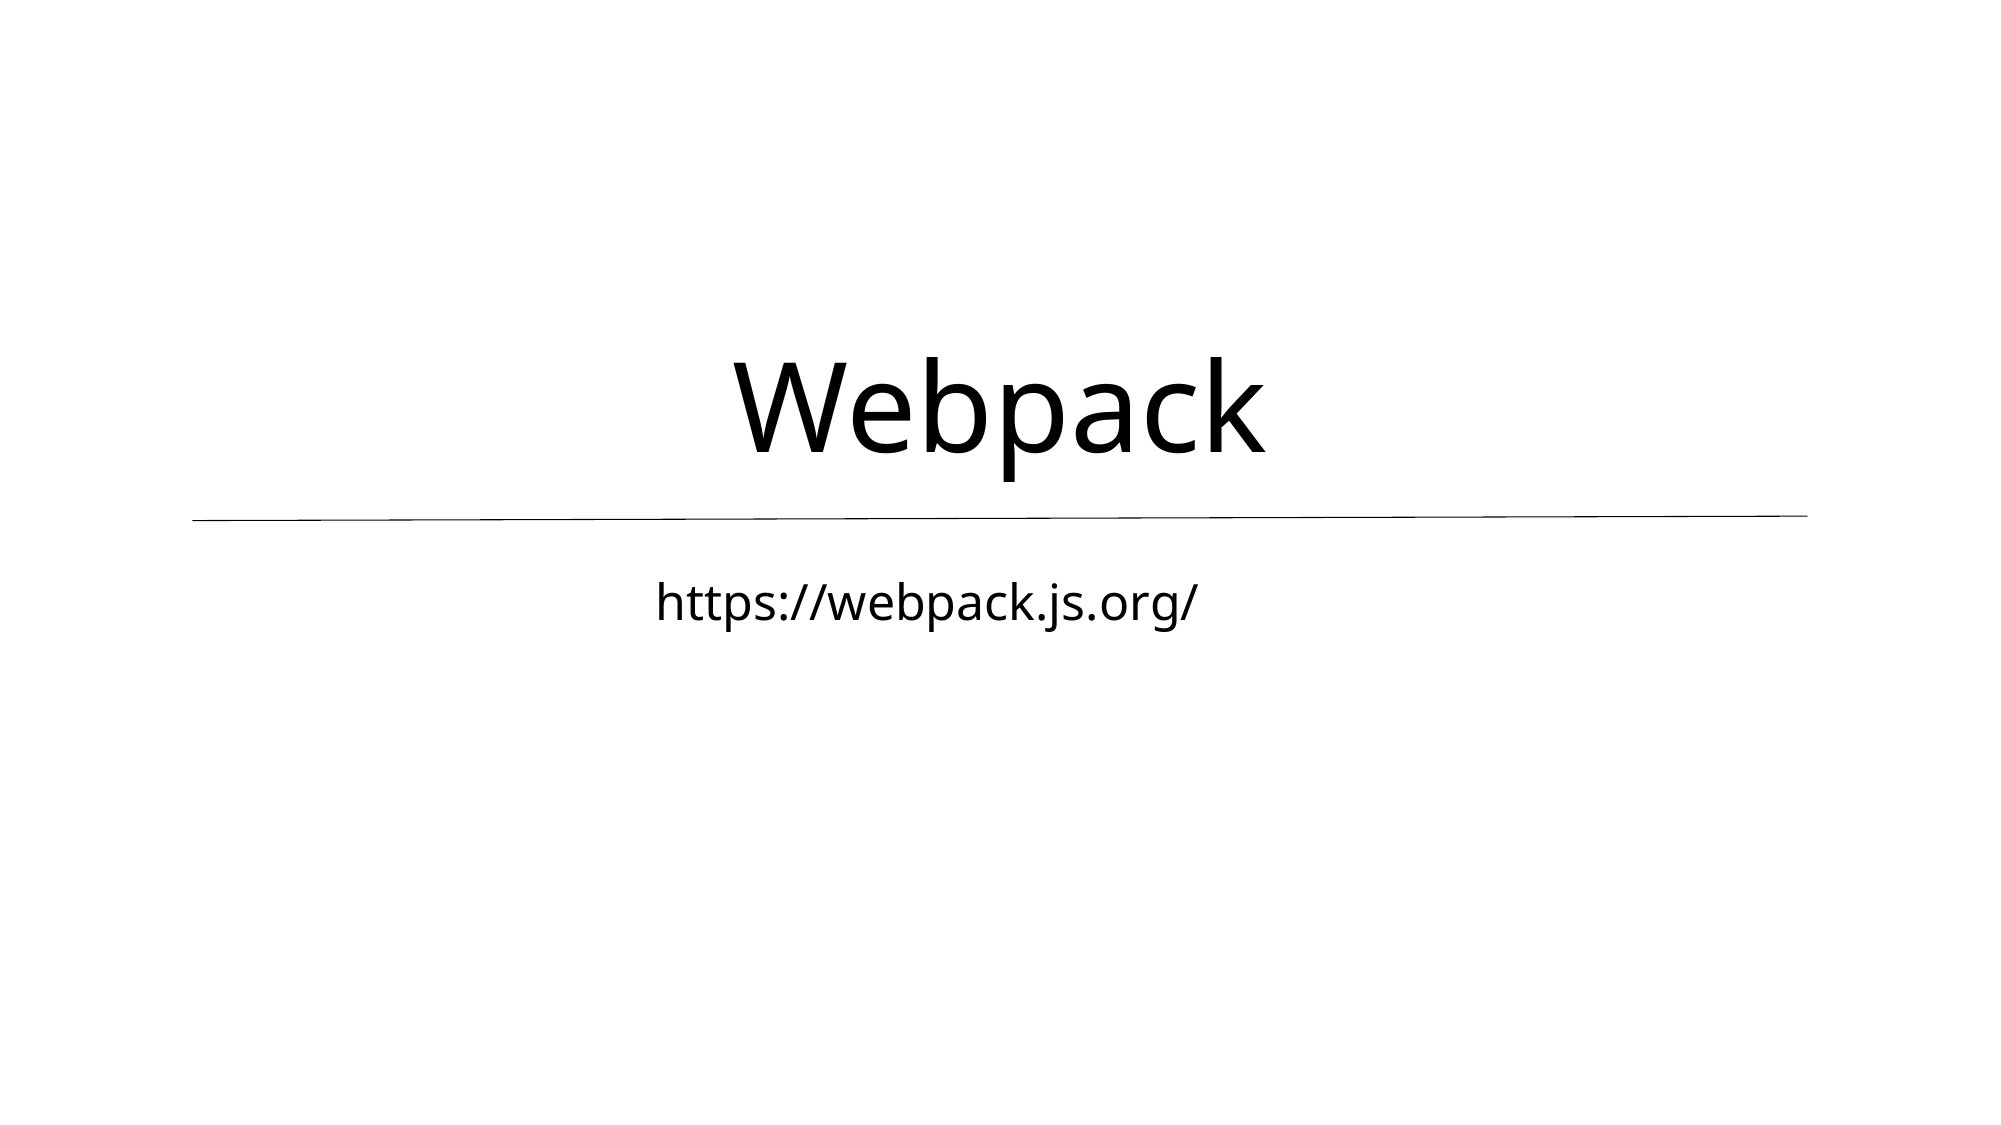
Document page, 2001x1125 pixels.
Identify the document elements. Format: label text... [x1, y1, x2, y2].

title Webpack [249, 223, 1750, 488]
text_box https://webpack.js.org/ [640, 563, 1359, 638]
